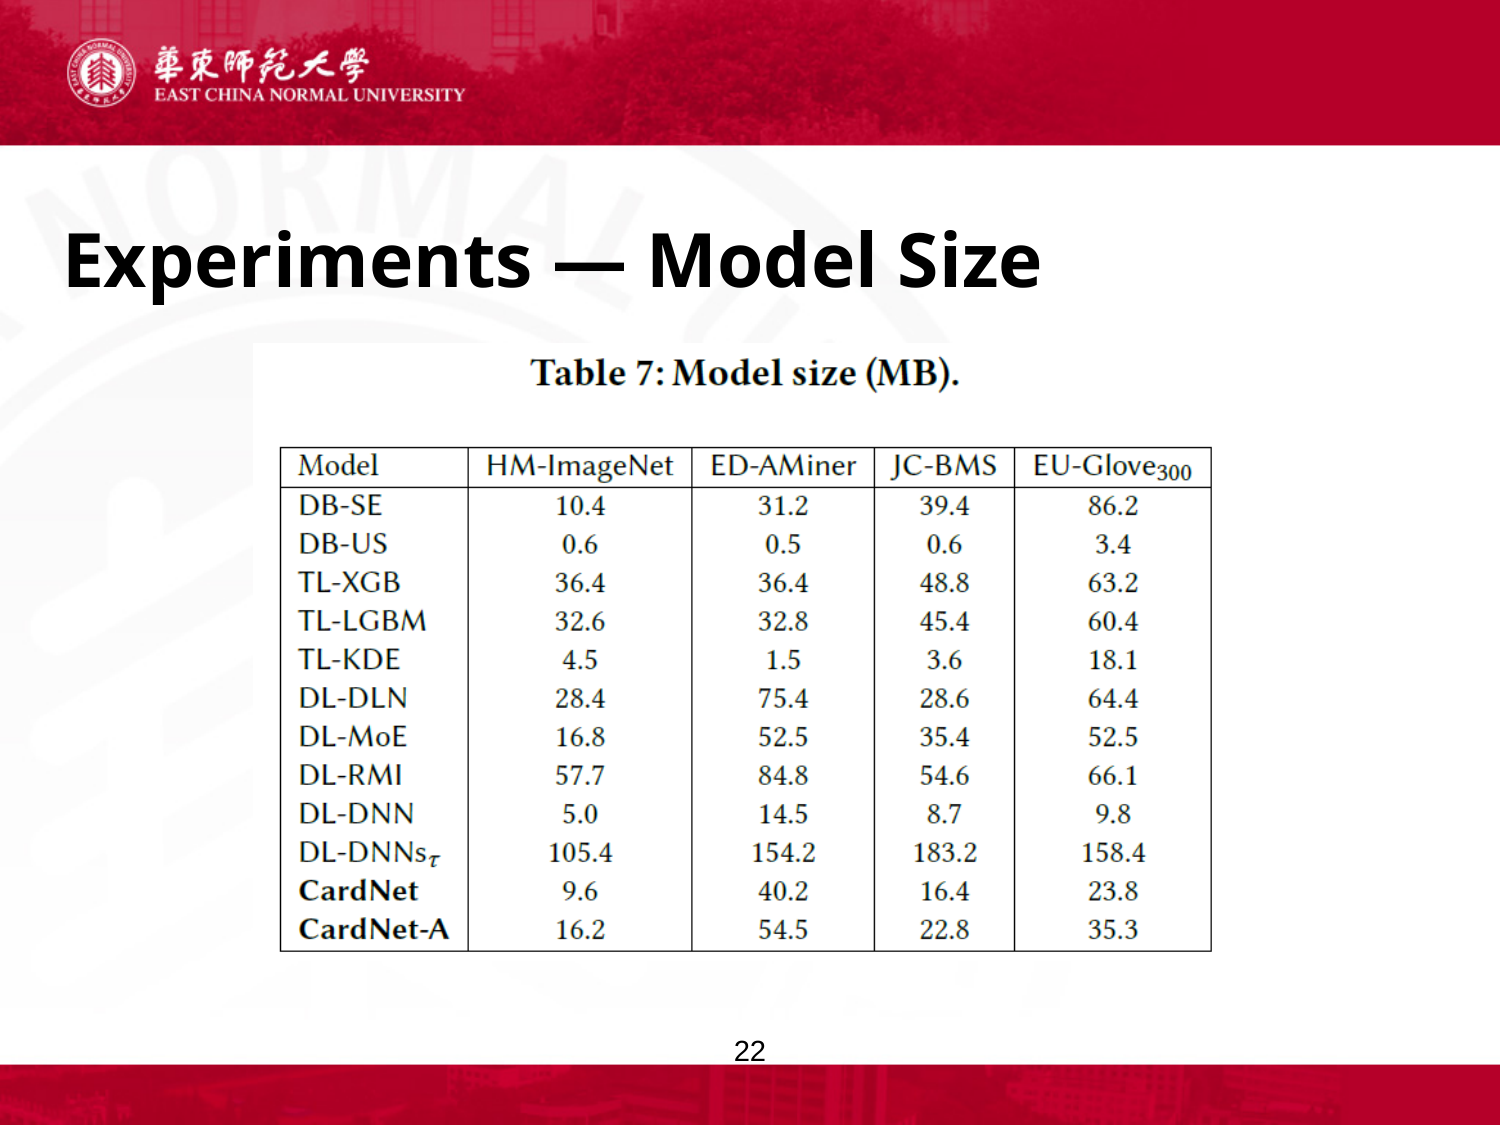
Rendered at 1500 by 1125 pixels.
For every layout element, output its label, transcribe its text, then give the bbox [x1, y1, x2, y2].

picture [0, 0, 1500, 1125]
title Experiments — Model Size [47, 164, 1500, 352]
footer 22 [512, 1024, 988, 1103]
